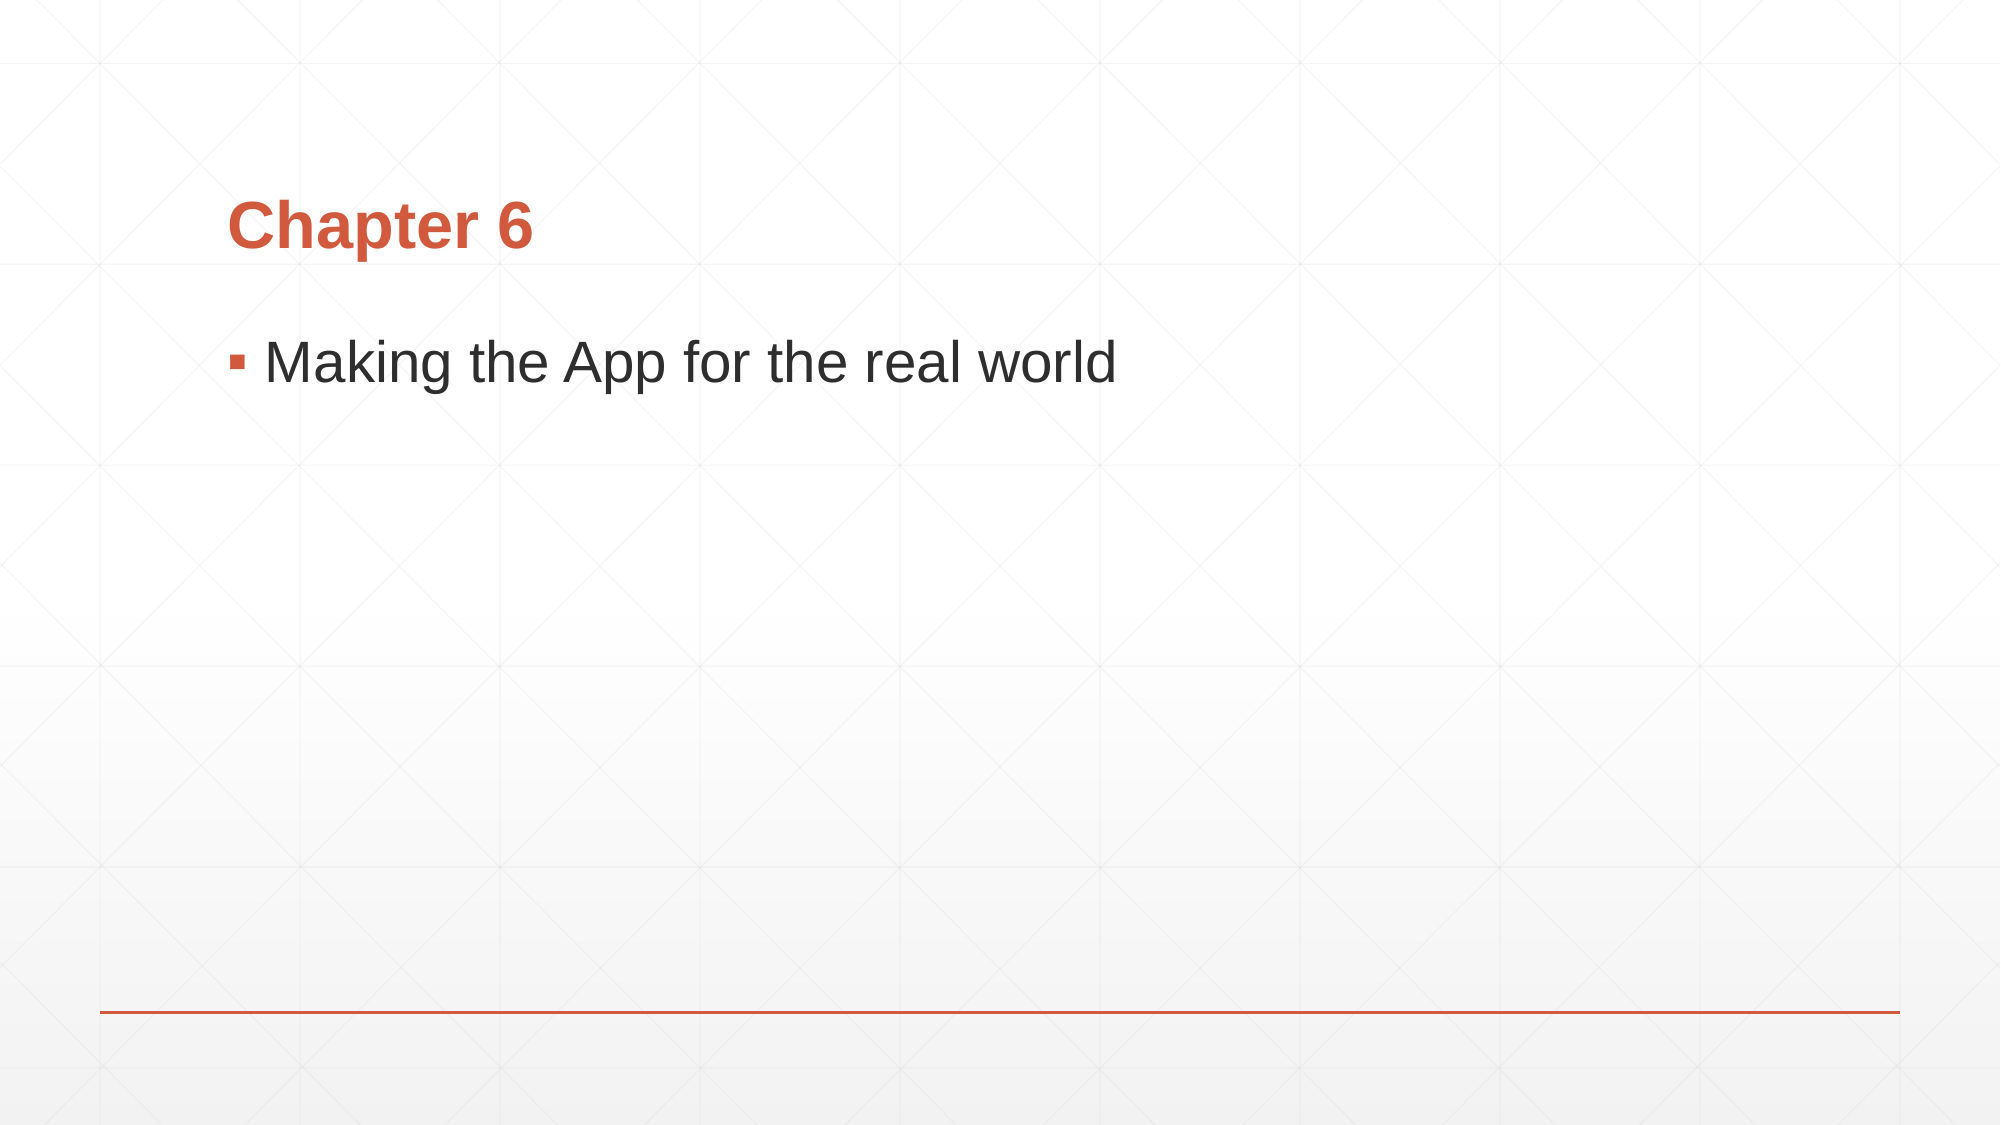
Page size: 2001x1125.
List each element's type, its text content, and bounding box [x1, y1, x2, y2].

title Chapter 6 [212, 82, 1788, 271]
list Making the App for the real world [212, 324, 1788, 950]
